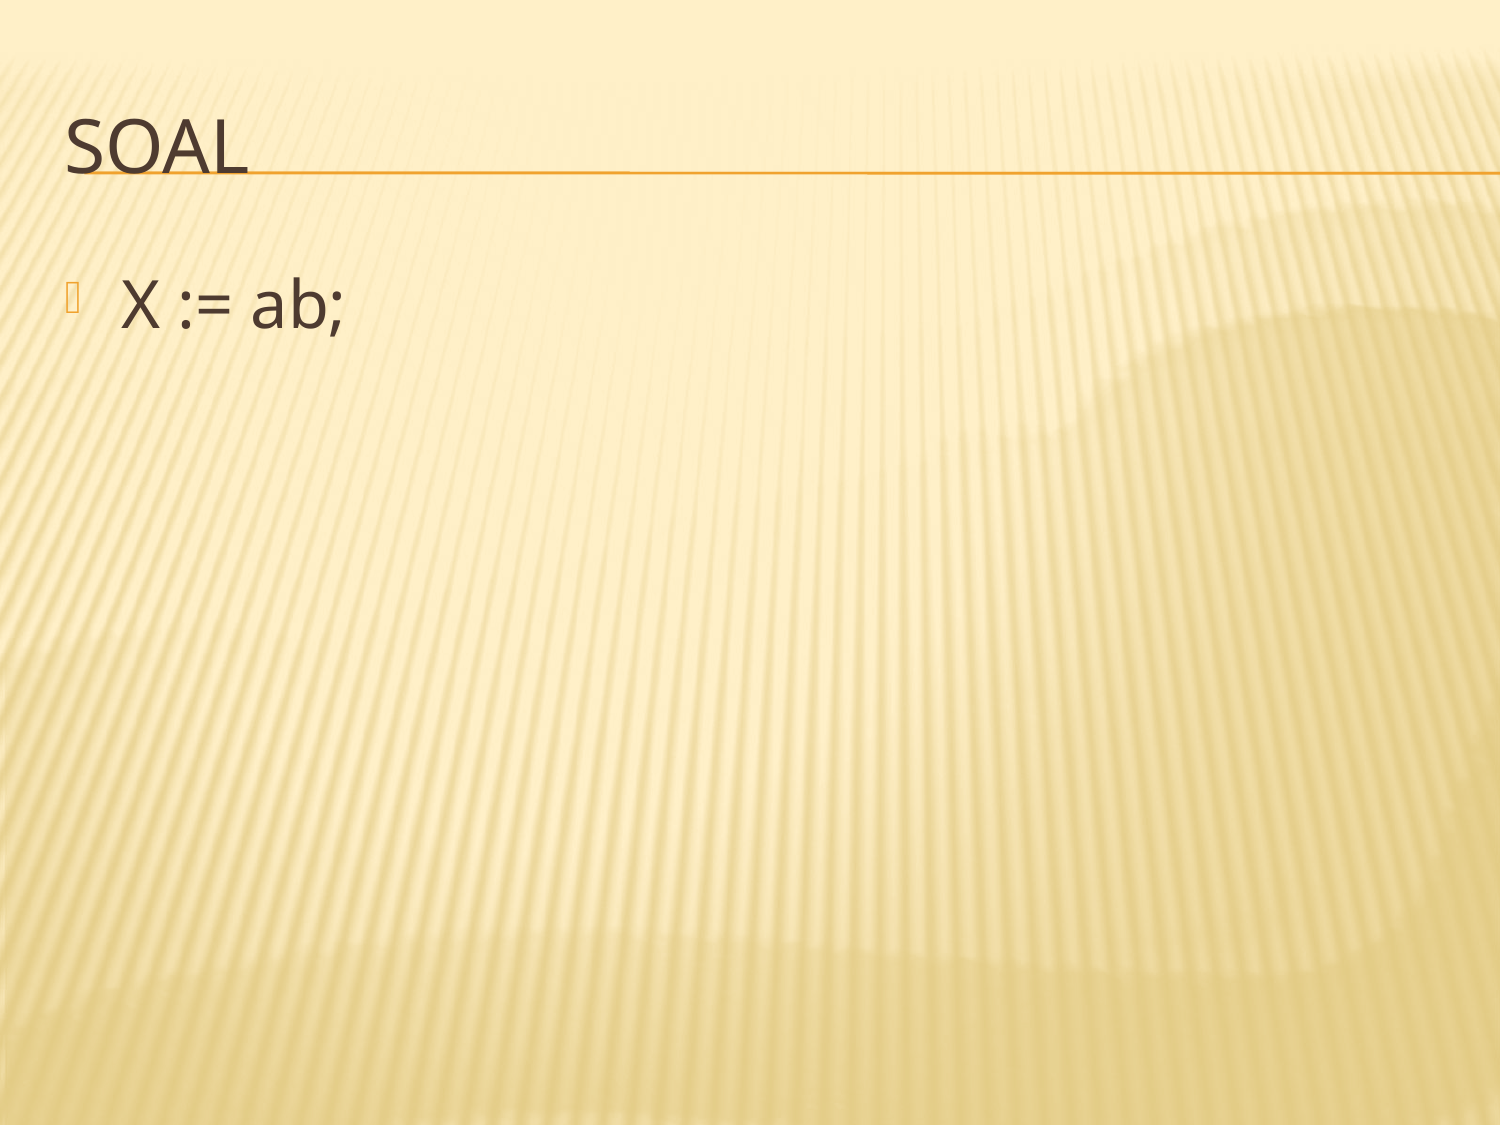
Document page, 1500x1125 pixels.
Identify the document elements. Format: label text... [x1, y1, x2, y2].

list X := ab; [50, 254, 1475, 998]
title soal [50, 75, 1475, 213]
